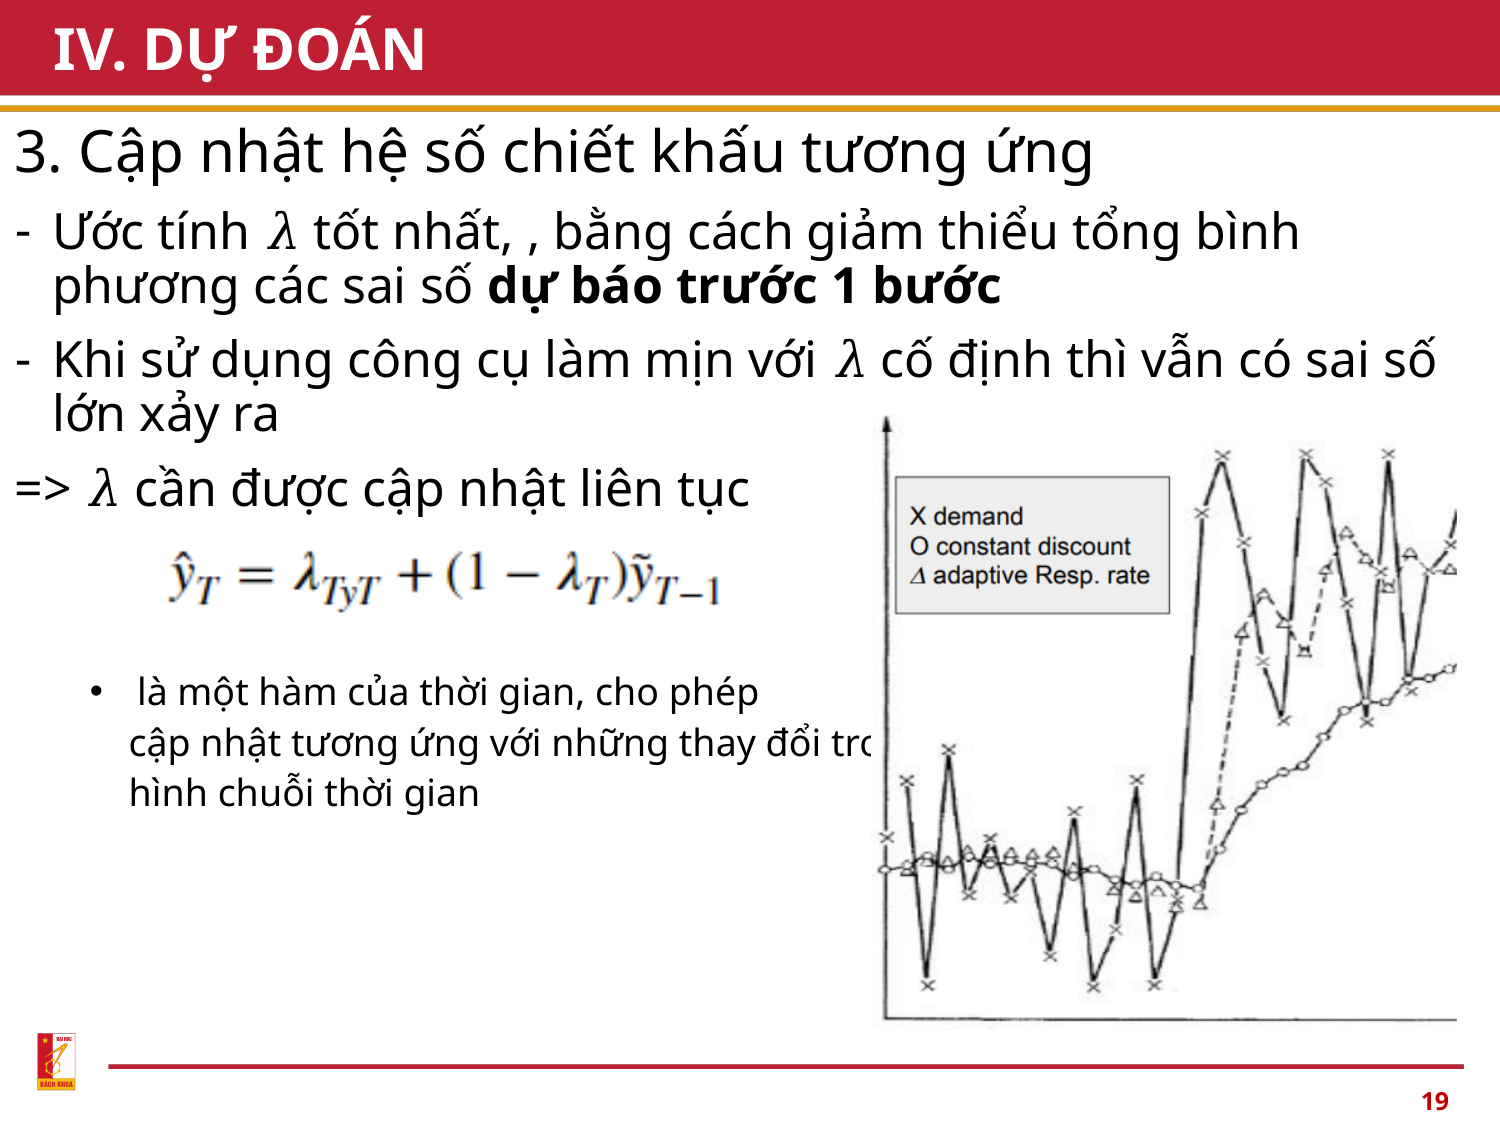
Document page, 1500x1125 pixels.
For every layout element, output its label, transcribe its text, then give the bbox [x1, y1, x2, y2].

title IV. DỰ ĐOÁN [38, 12, 1462, 87]
slide_number 19 [1126, 1078, 1464, 1125]
picture [0, 0, 1500, 1125]
